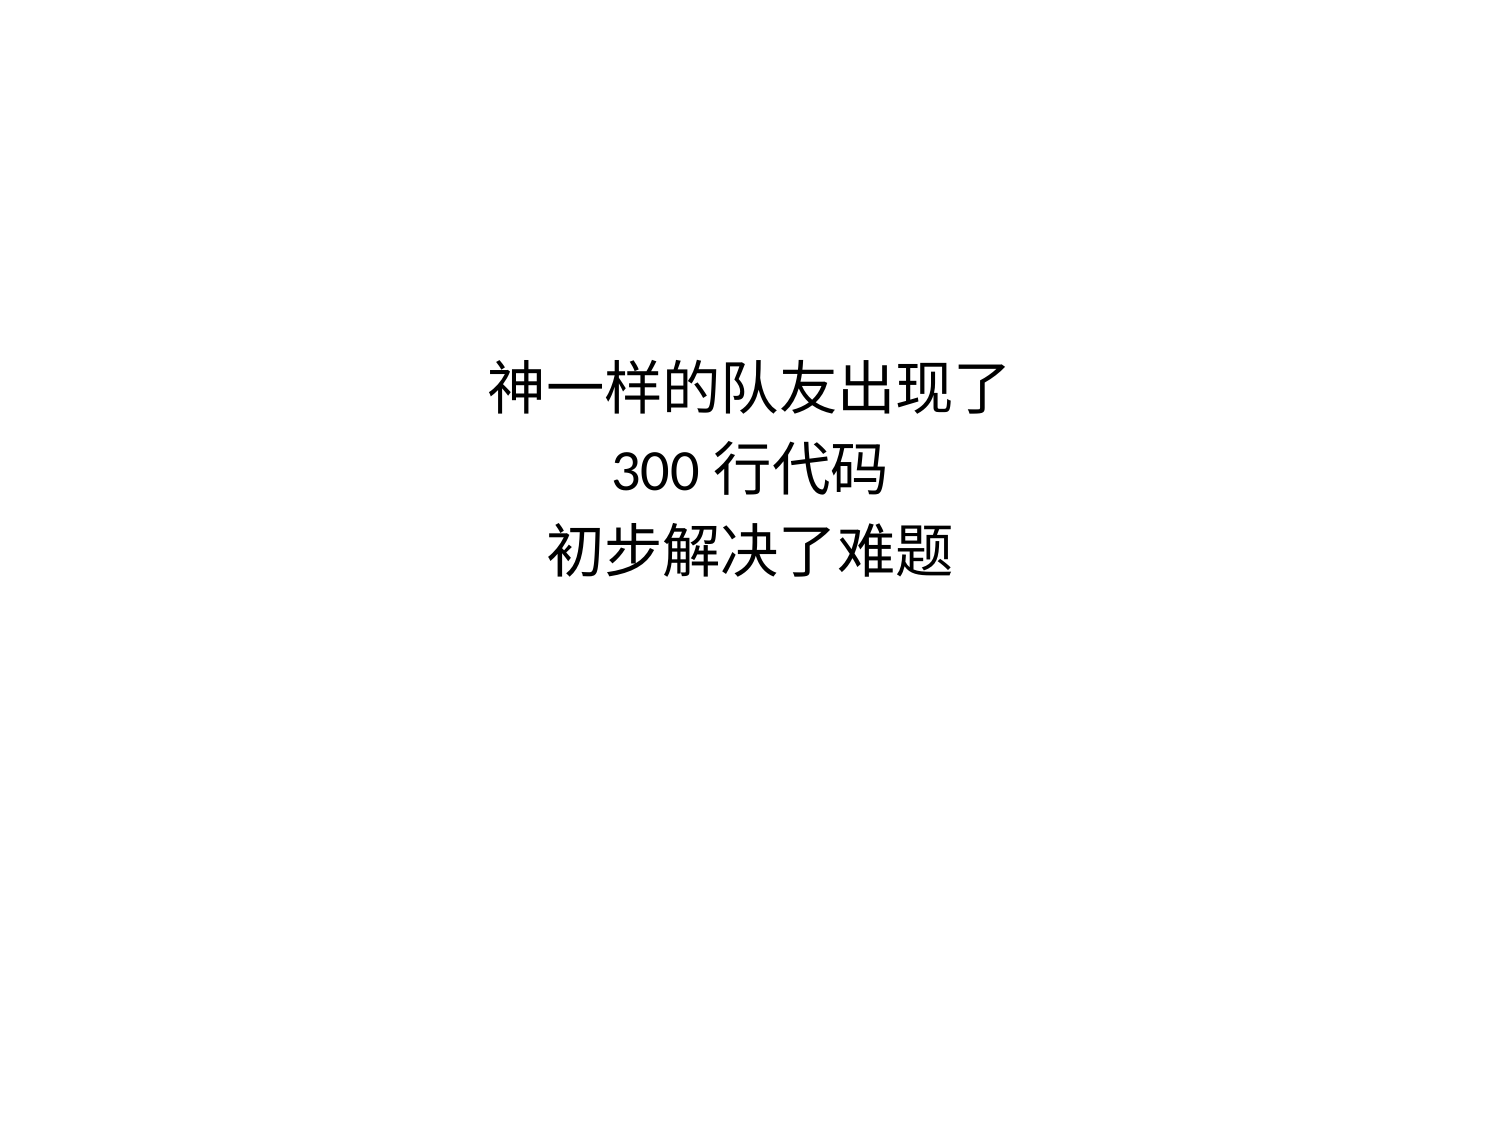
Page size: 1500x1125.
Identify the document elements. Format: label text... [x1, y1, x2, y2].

text_box 神一样的队友出现了 300行代码 初步解决了难题 [74, 343, 1425, 546]
